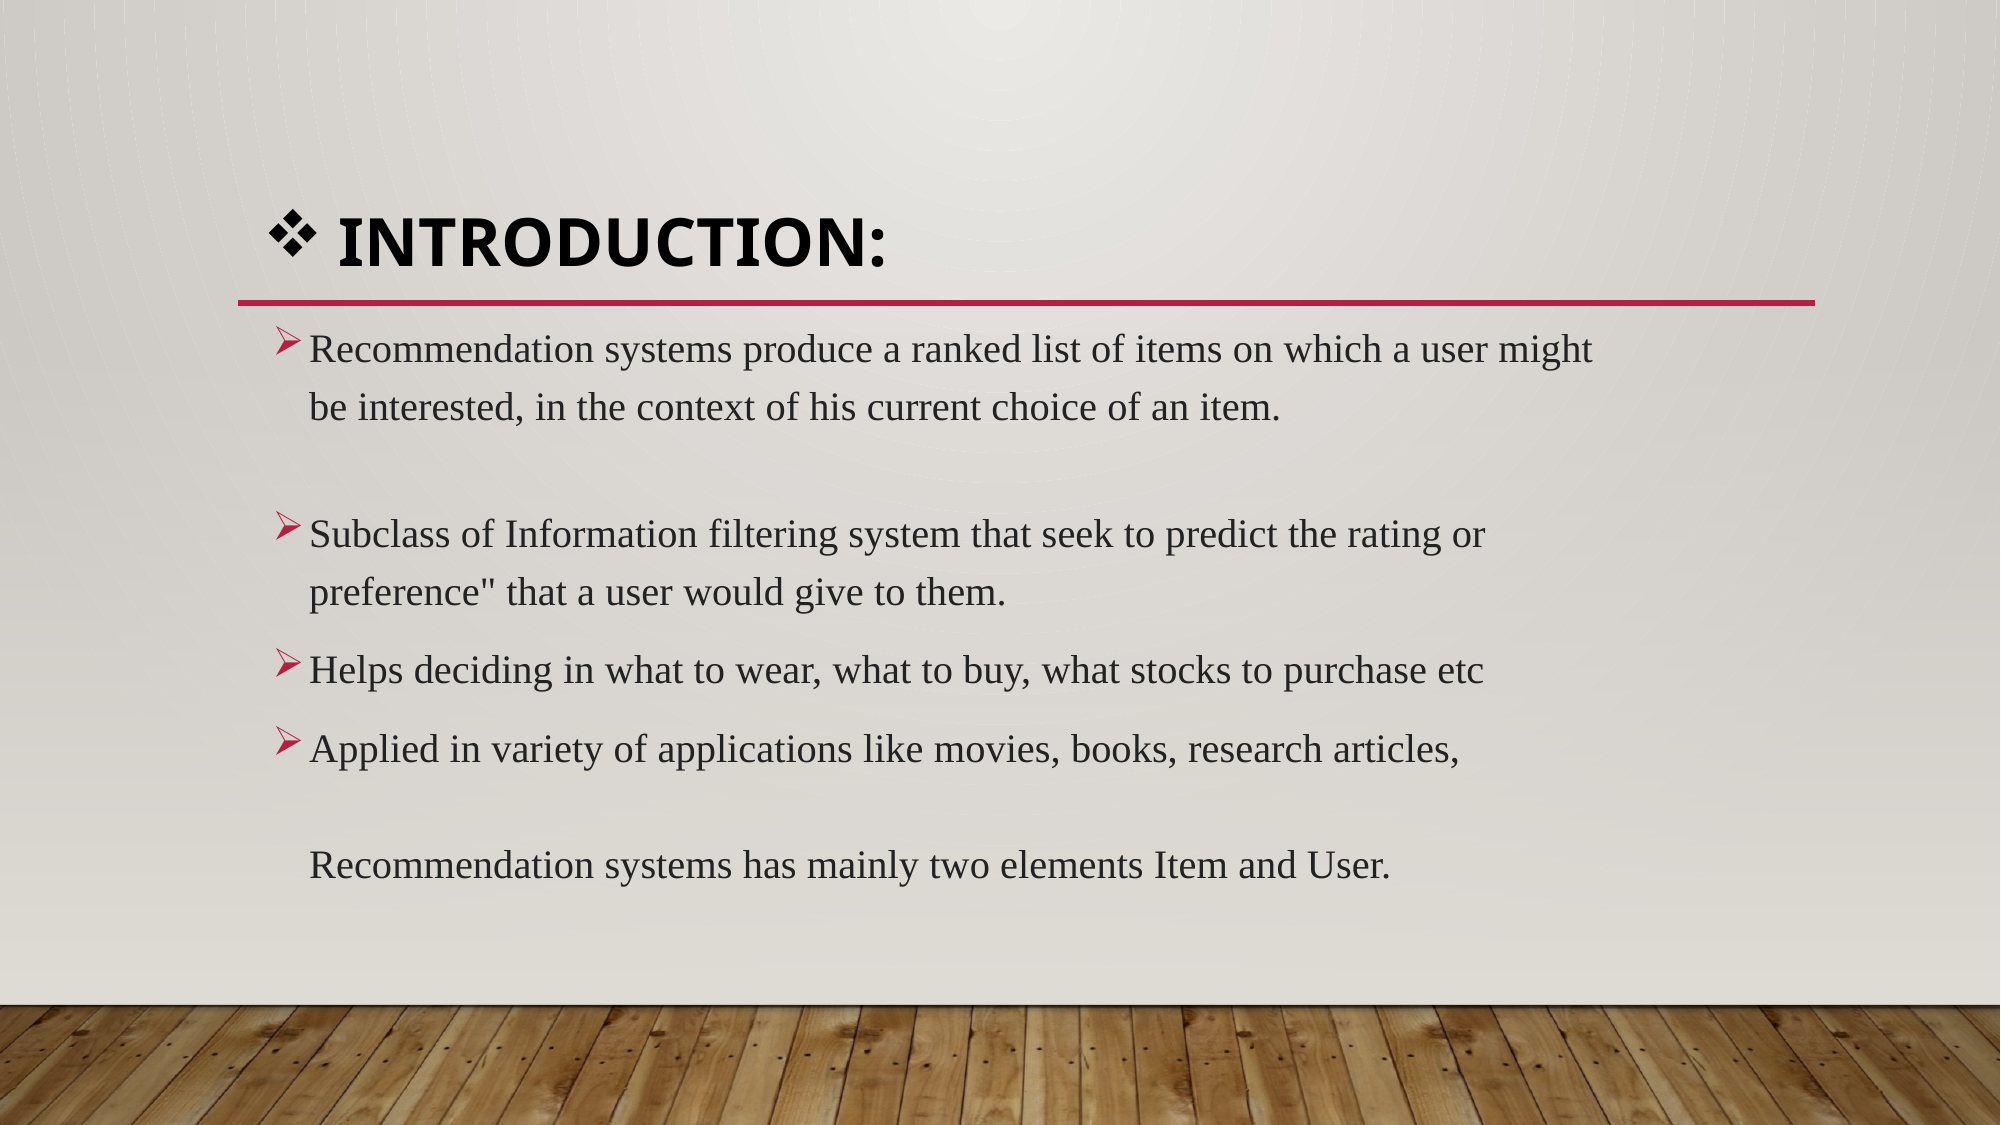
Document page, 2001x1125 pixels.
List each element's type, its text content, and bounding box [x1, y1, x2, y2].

list Recommendation systems produce a ranked list of items on which a user might be interested, in the context of his current choice of an item. Subclass of Information filtering system that seek to predict the rating or preference" that a user would give to them. Helps deciding in what to wear, what to buy, what stocks to purchase etc Applied in variety of applications like movies, books, research articles, Recommendation systems has mainly two elements Item and User. [257, 304, 1814, 897]
picture [0, 1005, 2000, 1125]
title Introduction: [248, 201, 1824, 374]
